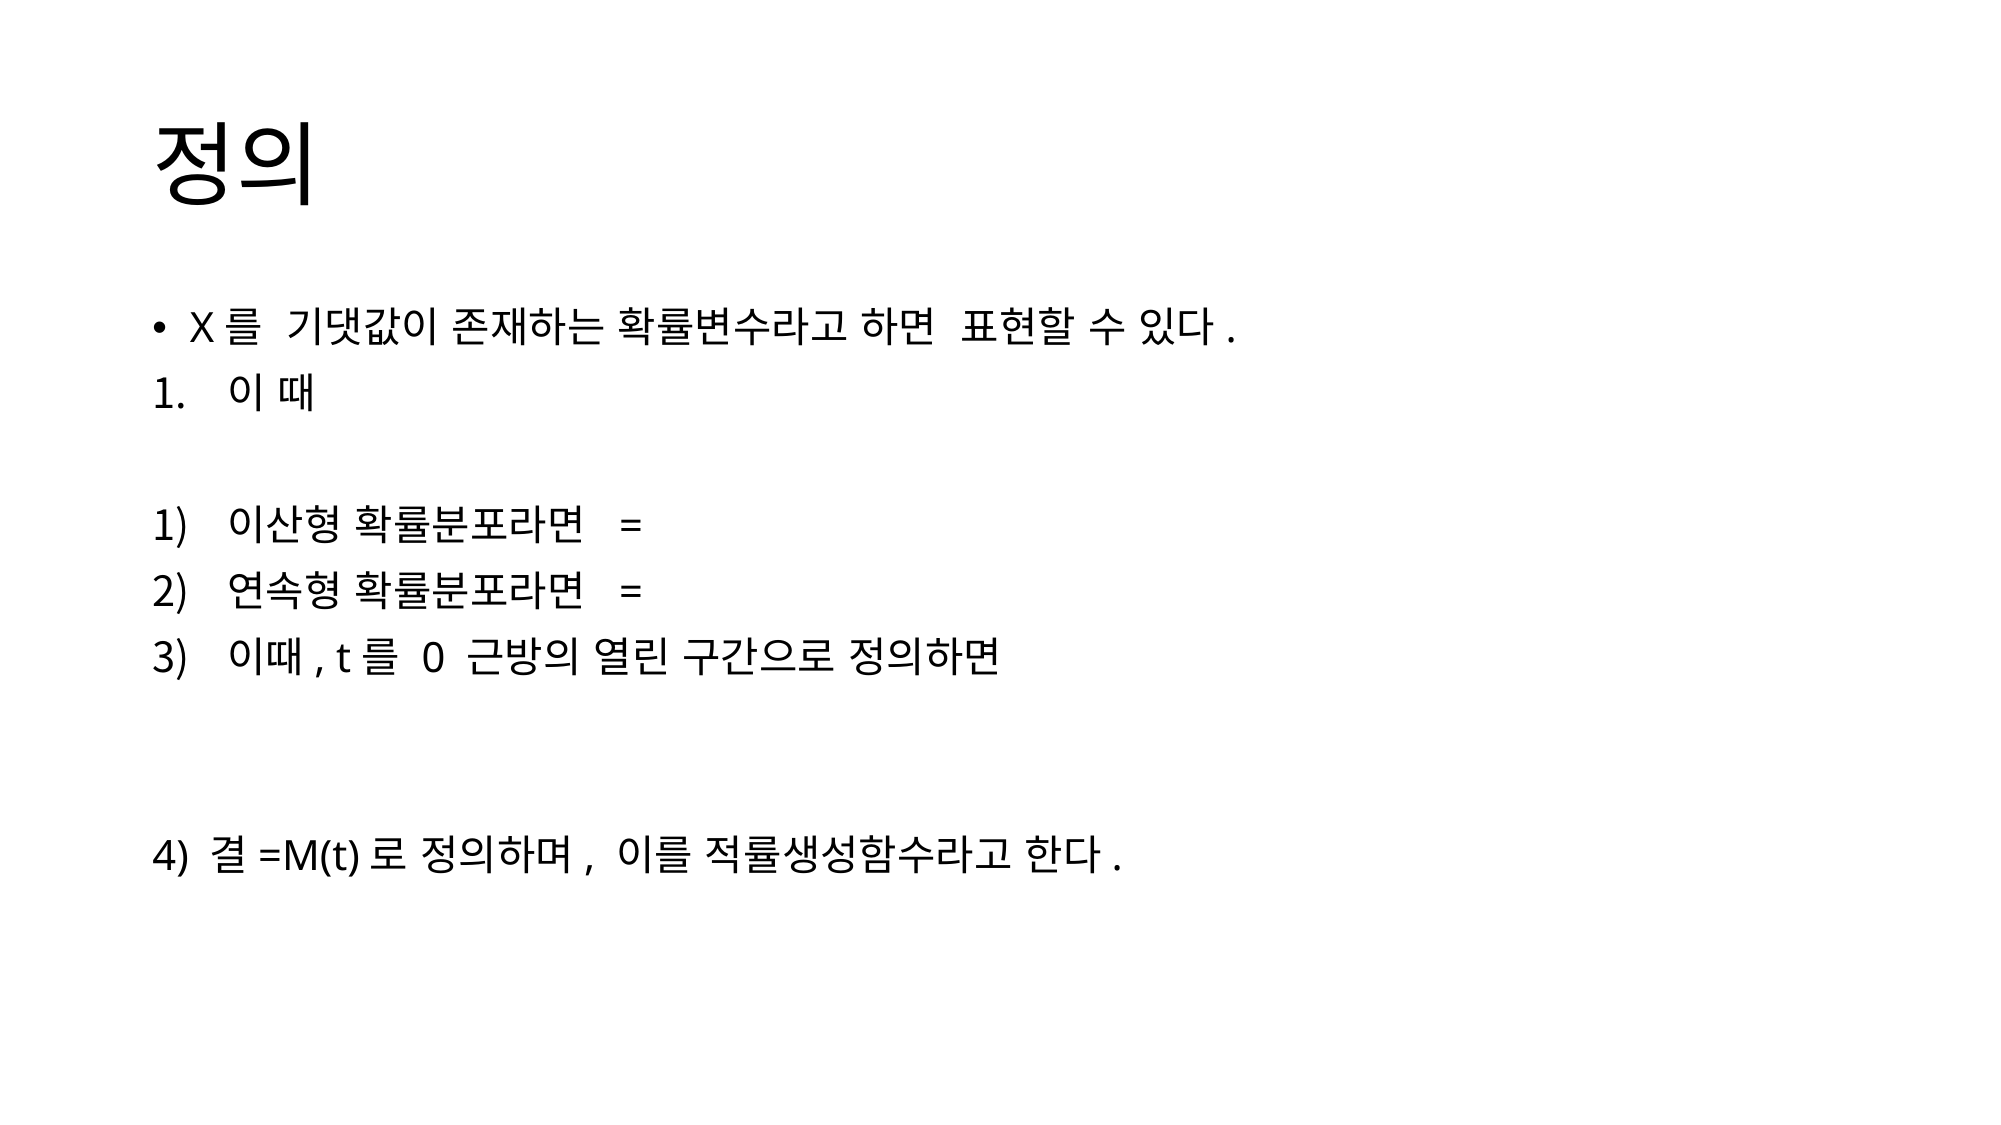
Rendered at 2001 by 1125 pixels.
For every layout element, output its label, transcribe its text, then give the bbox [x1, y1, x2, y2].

title 정의 [137, 59, 1863, 278]
